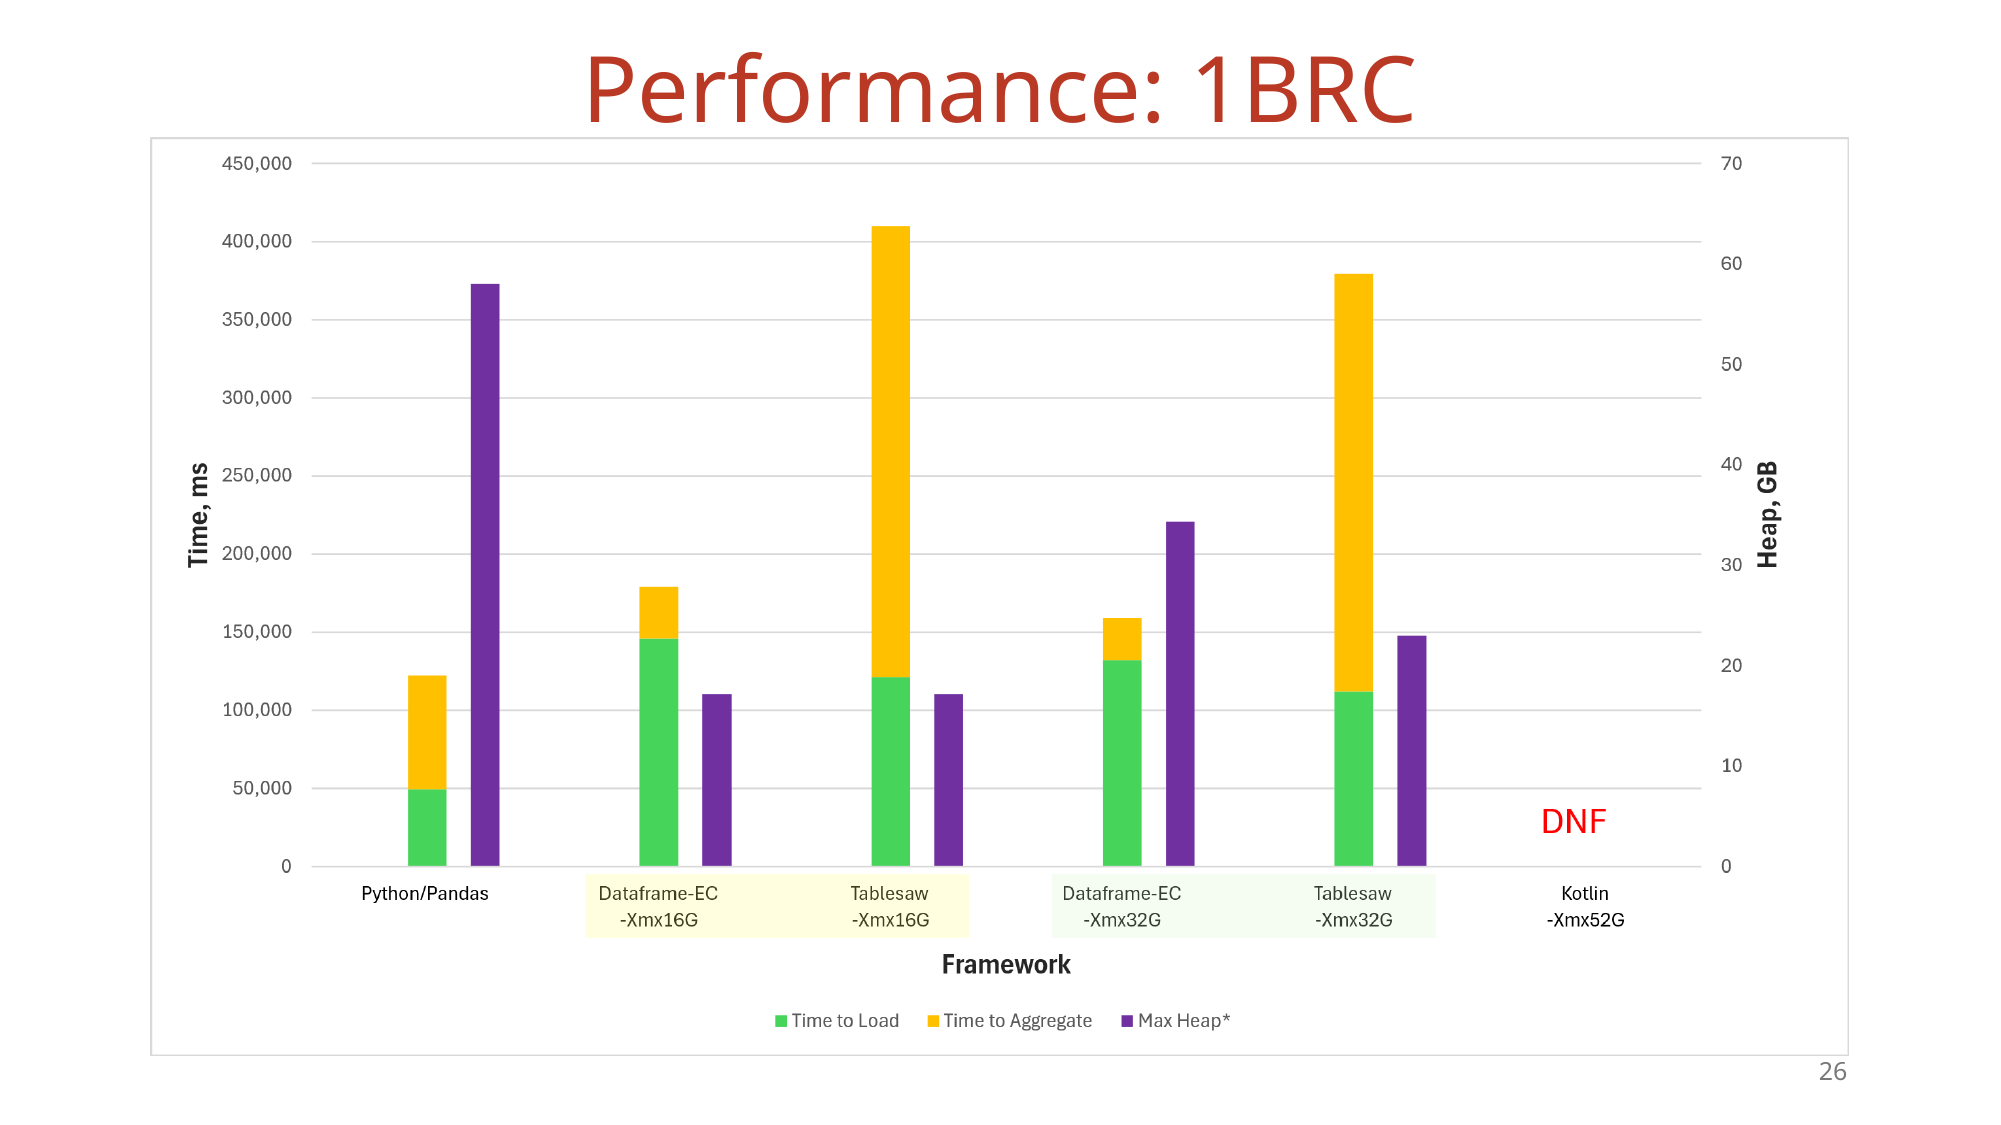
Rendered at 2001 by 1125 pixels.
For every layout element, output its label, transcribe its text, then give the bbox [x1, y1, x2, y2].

slide_number 26 [1412, 1042, 1863, 1103]
title Performance: 1BRC [137, 29, 1863, 157]
picture [150, 137, 1850, 1057]
